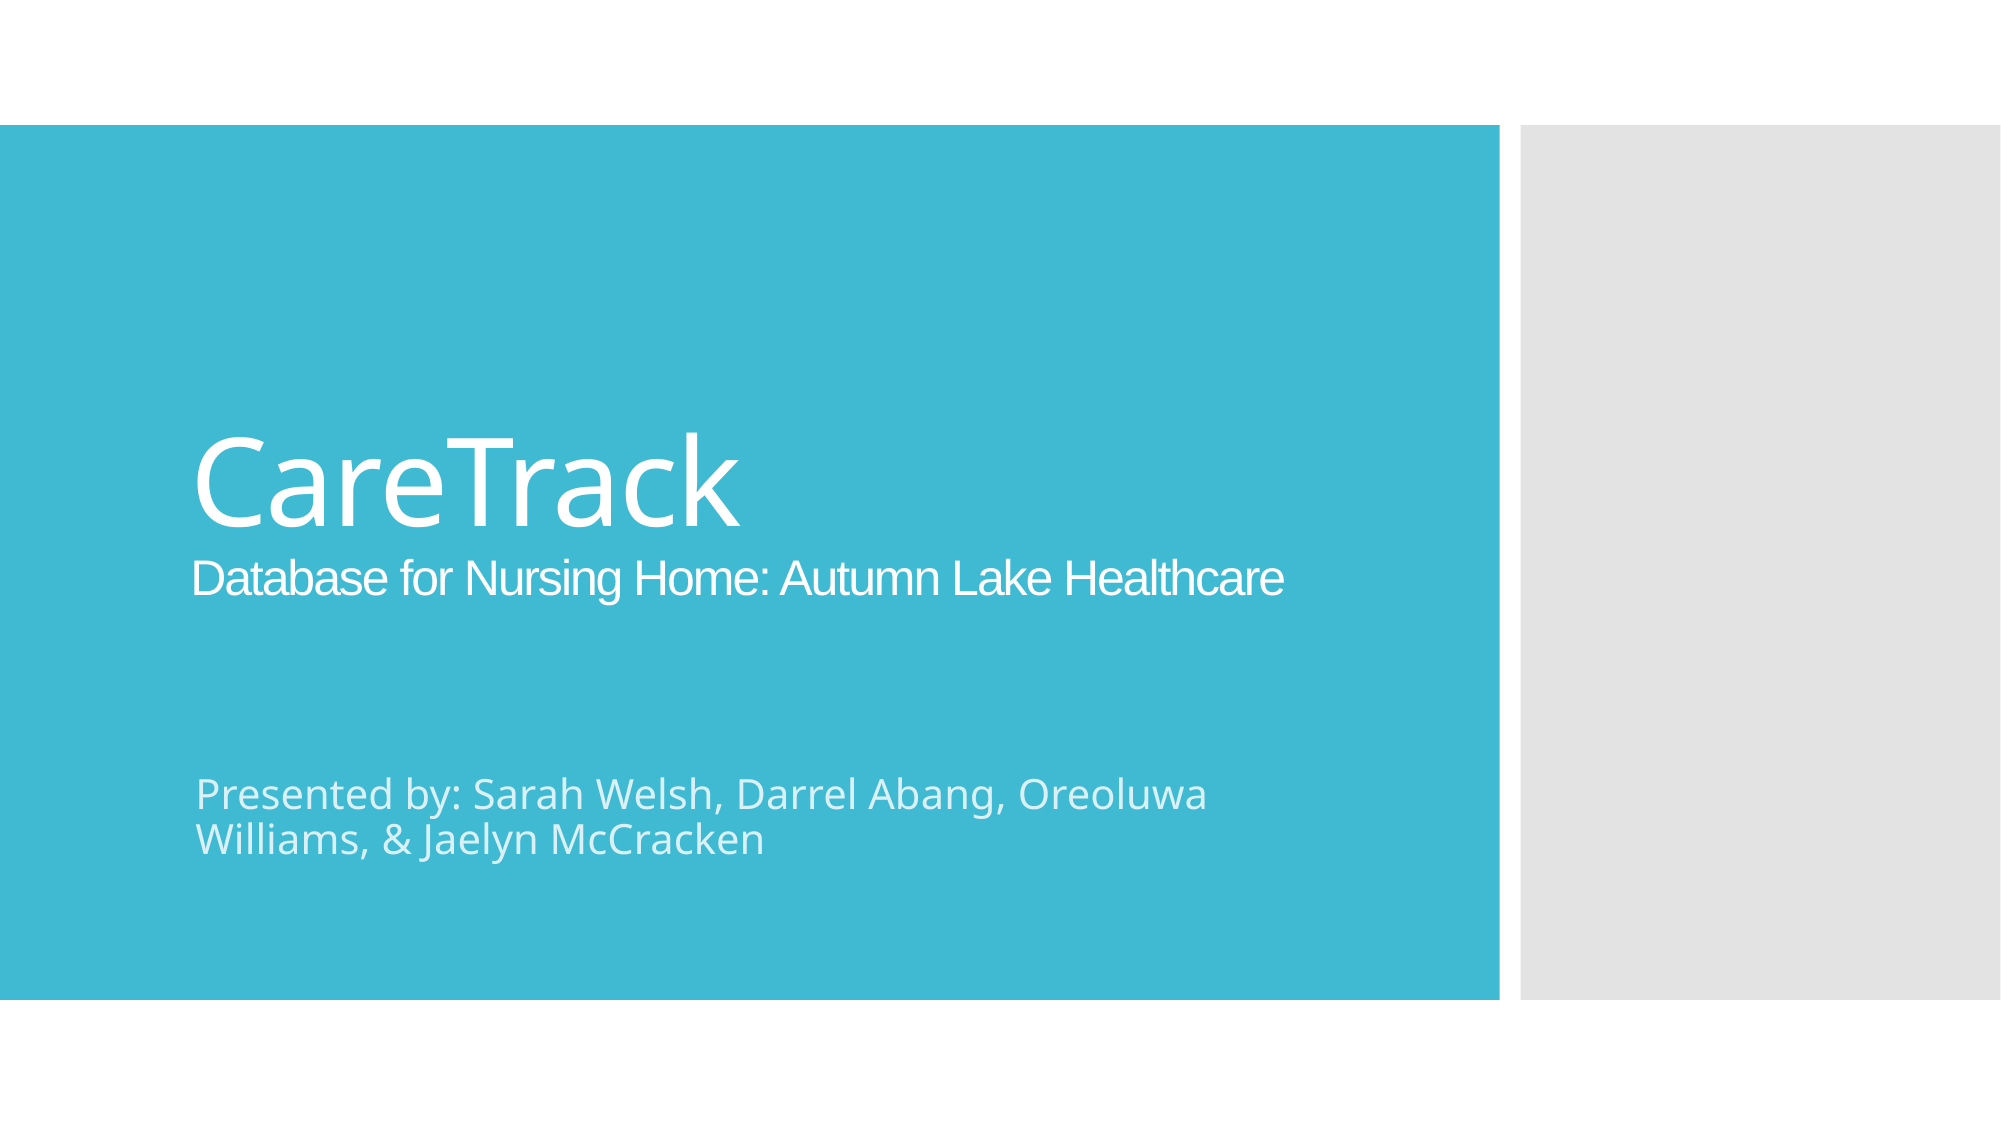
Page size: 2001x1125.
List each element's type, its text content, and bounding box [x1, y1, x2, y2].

subtitle Presented by: Sarah Welsh, Darrel Abang, Oreoluwa Williams, & Jaelyn McCracken [180, 766, 1381, 917]
title CareTrack Database for Nursing Home: Autumn Lake Healthcare [175, 213, 1376, 747]
